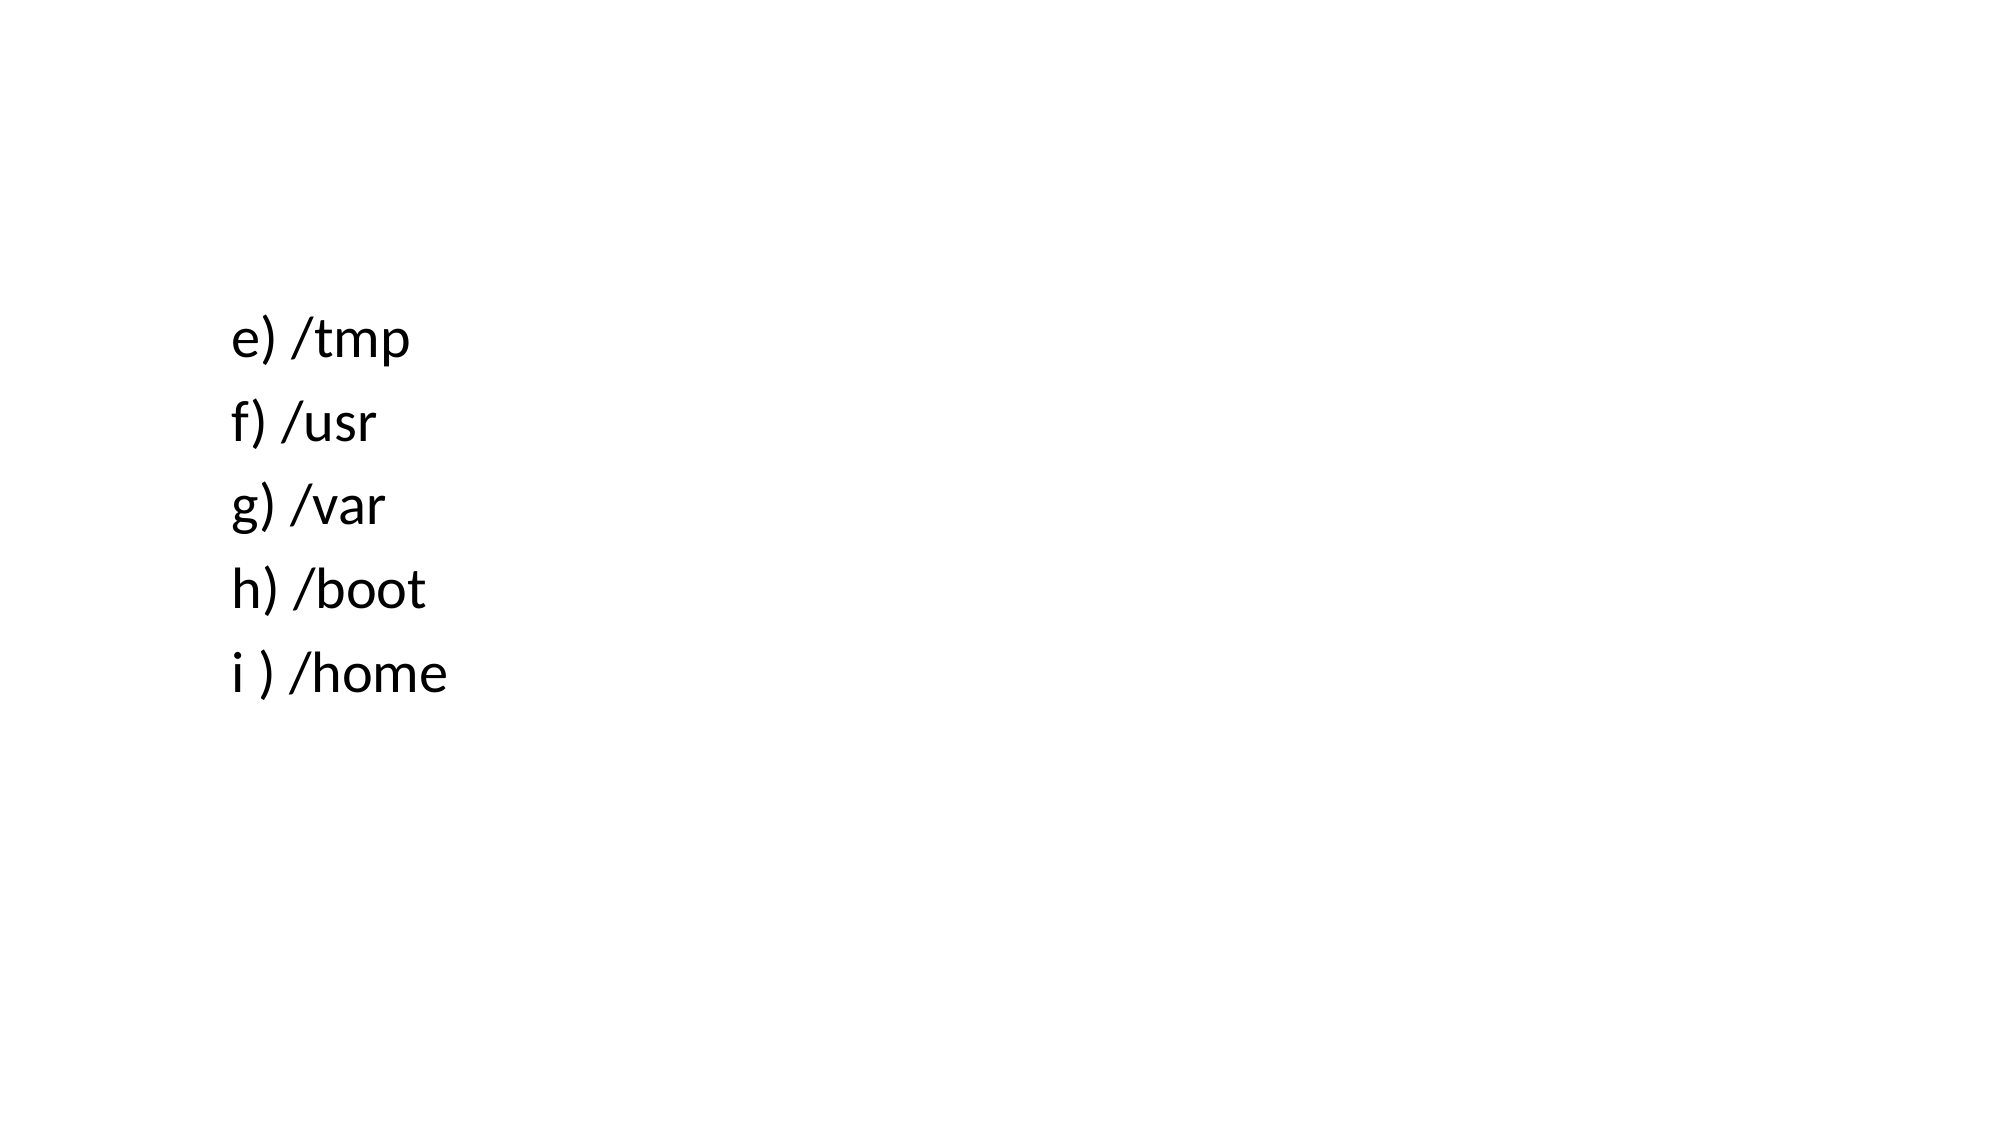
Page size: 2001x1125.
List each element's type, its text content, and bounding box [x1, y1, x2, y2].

list e) /tmp f) /usr g) /var h) /boot i ) /home [137, 299, 1863, 1014]
